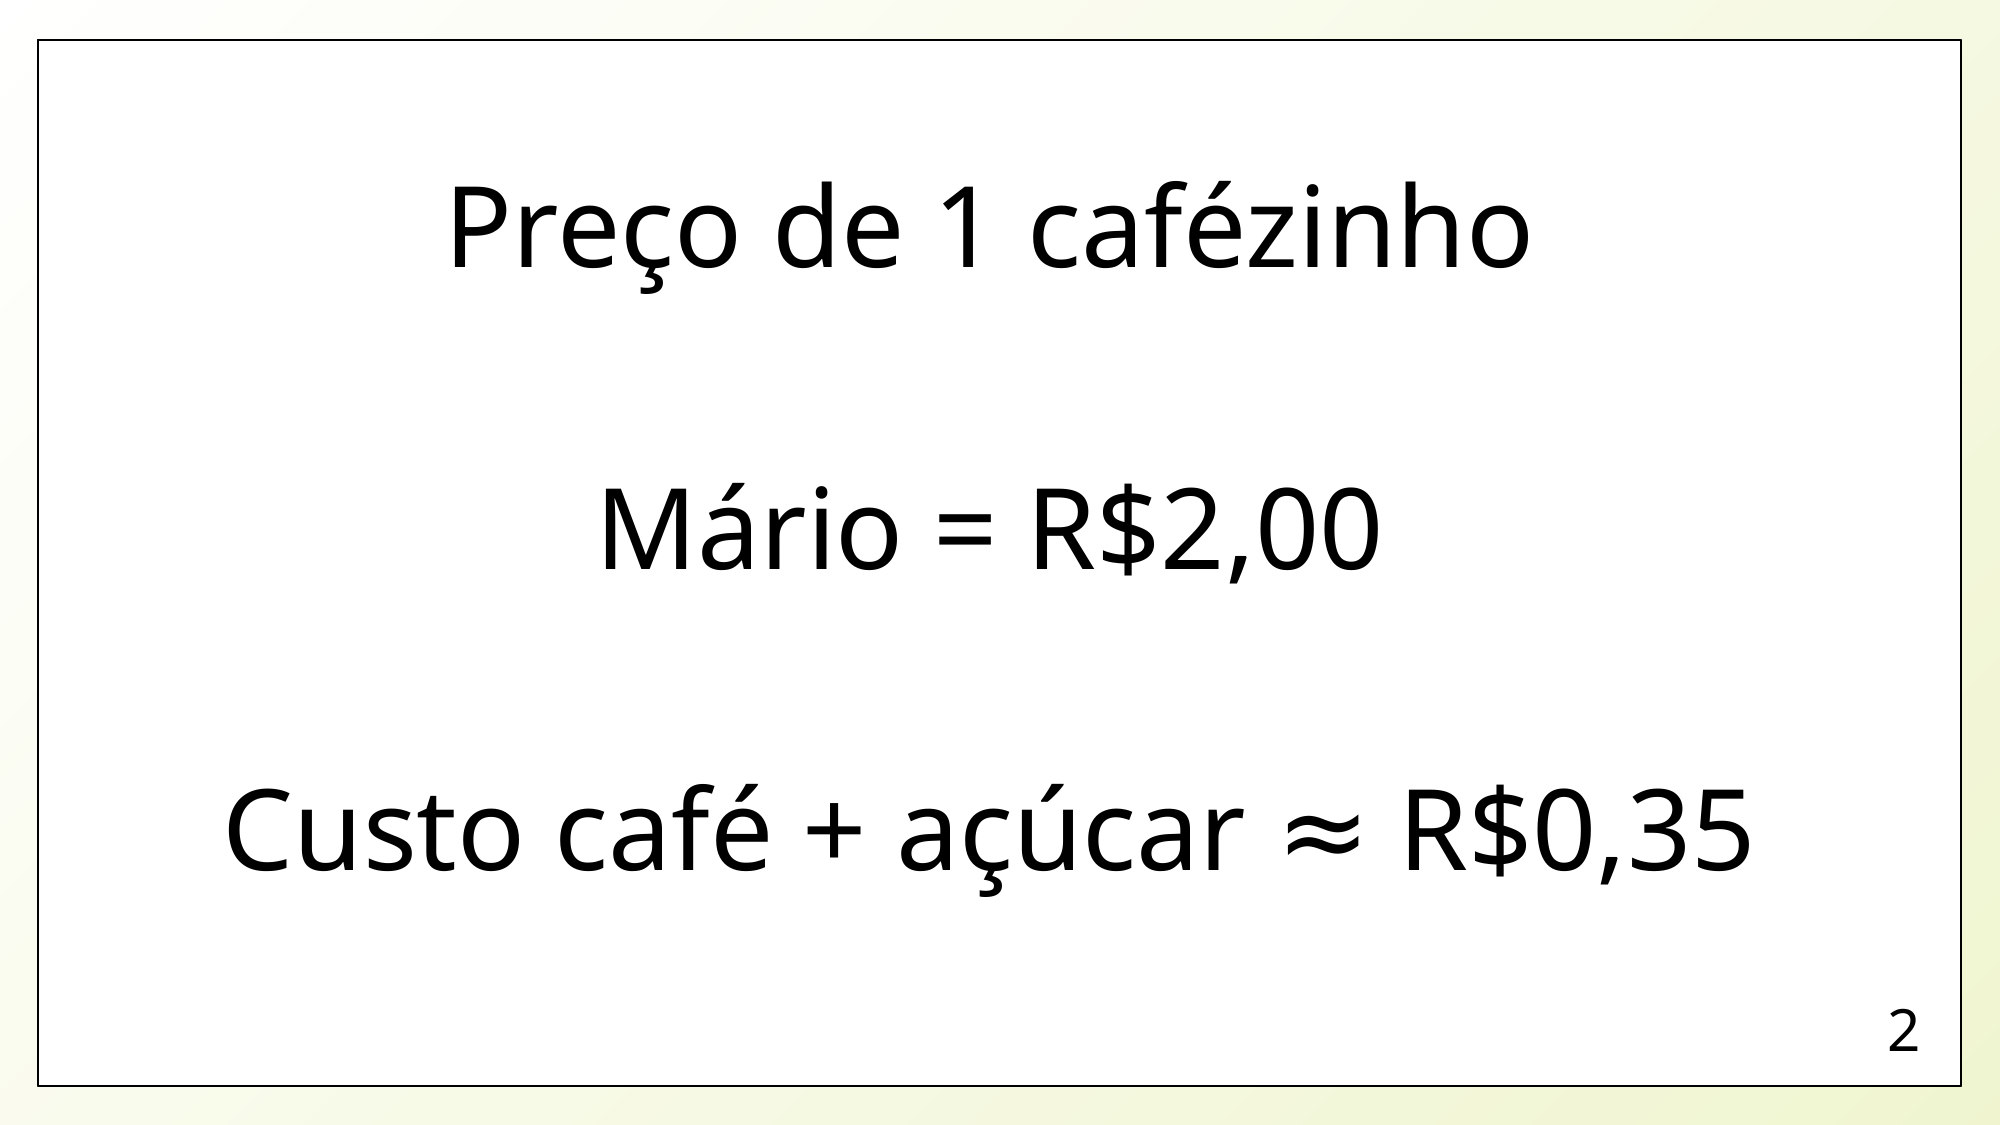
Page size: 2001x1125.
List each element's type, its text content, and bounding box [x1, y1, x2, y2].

slide_number 2 [1796, 1002, 1936, 1063]
text_box Preço de 1 cafézinho Mário = R$2,00 Custo café + açúcar ≈ R$0,35 [176, 163, 1796, 1063]
